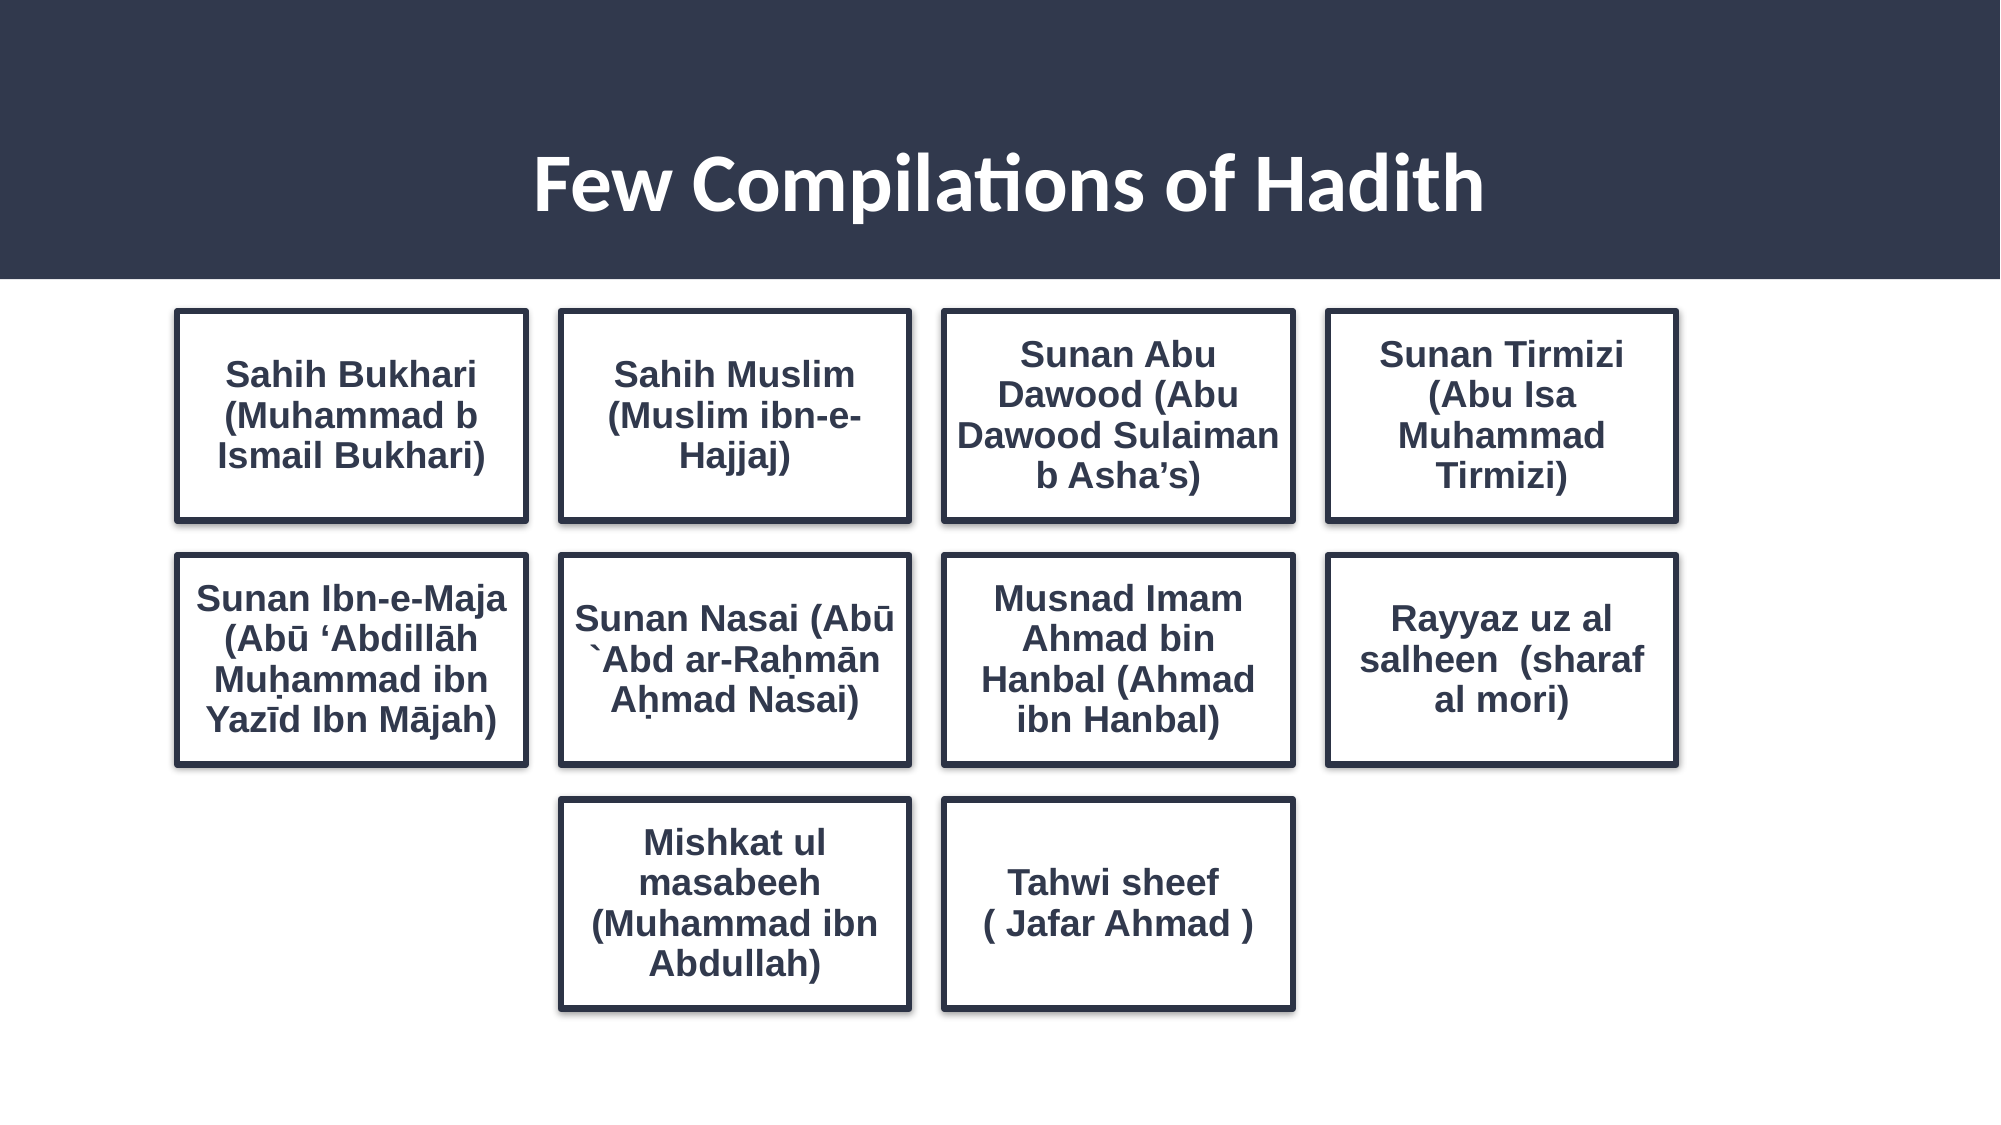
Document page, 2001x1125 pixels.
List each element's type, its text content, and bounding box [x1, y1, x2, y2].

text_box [176, 309, 1678, 1011]
title Few Compilations of Hadith [68, 109, 1932, 246]
